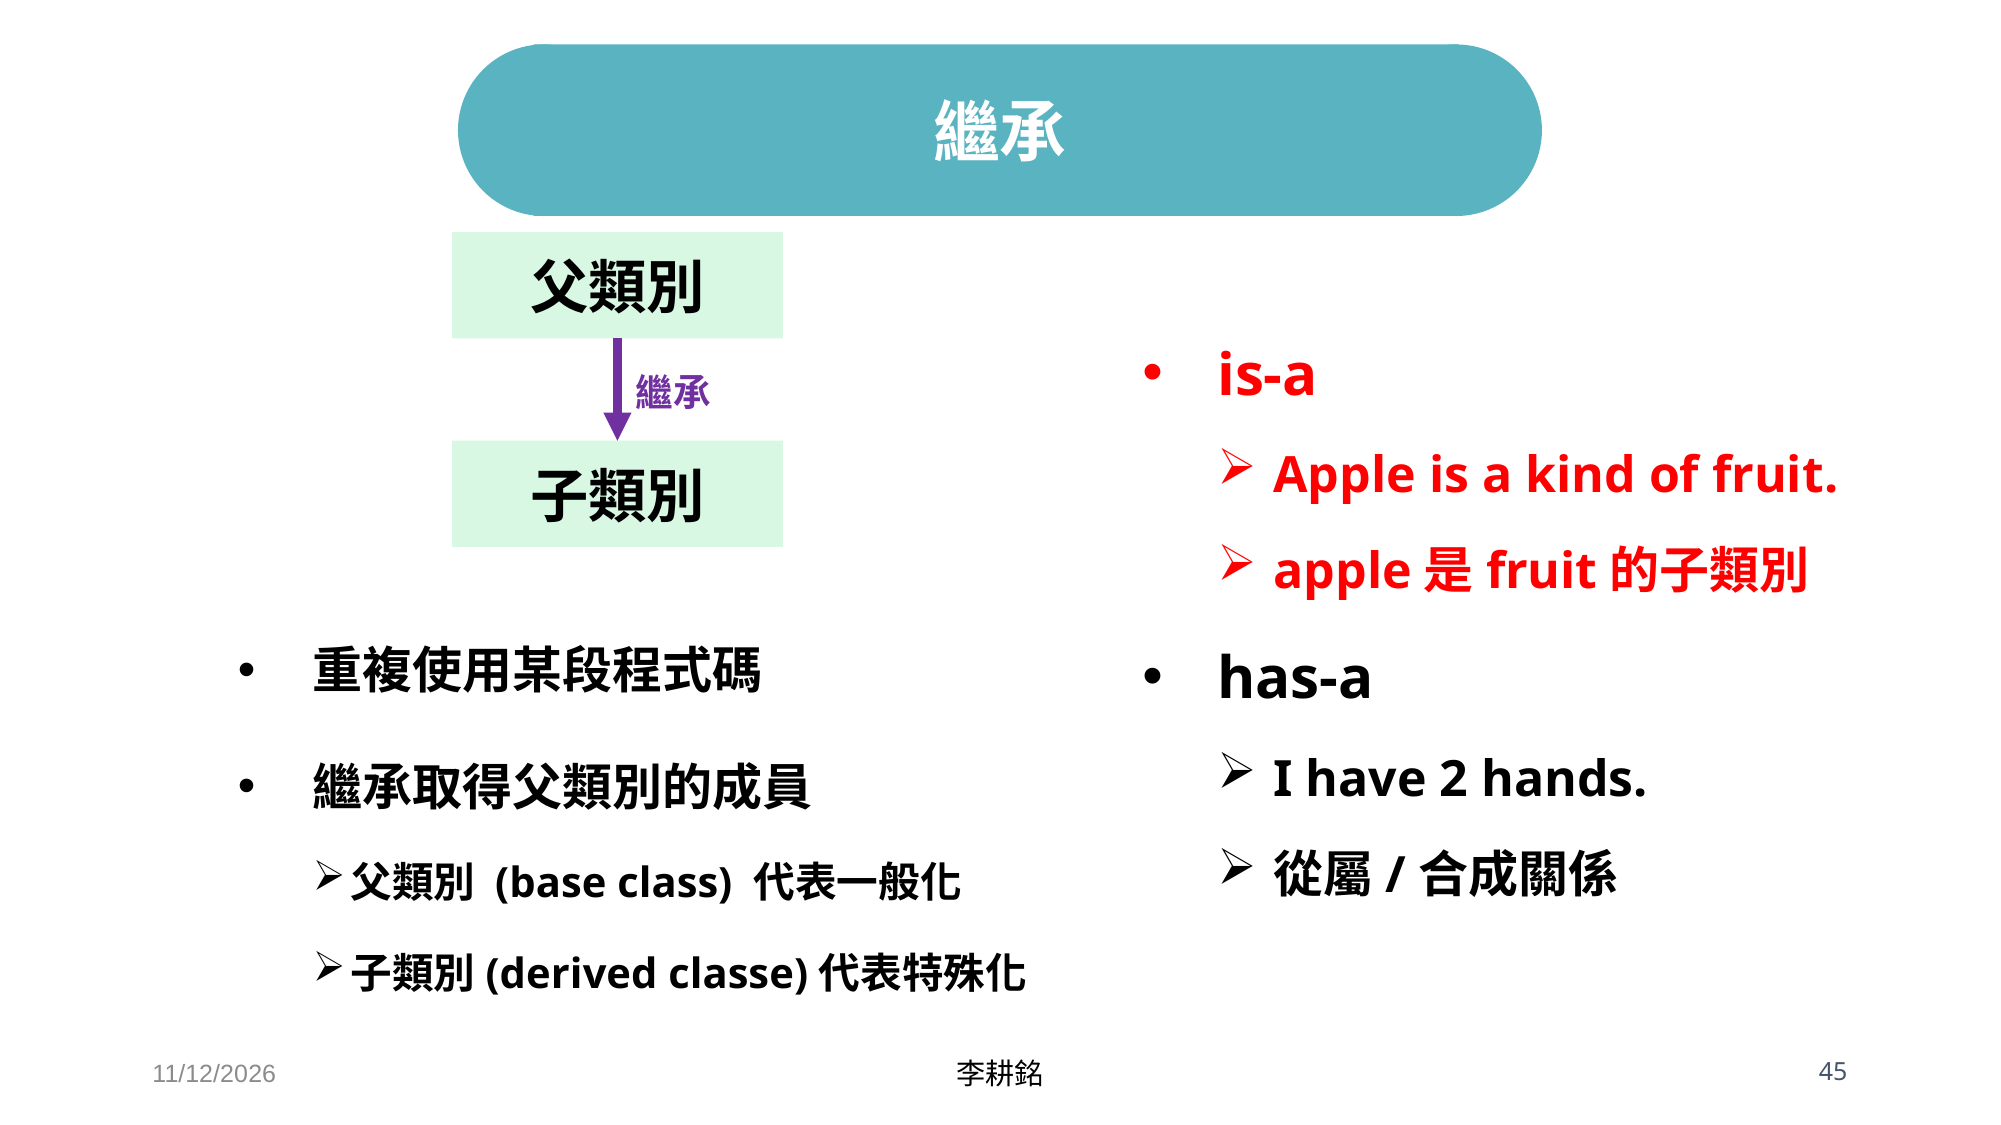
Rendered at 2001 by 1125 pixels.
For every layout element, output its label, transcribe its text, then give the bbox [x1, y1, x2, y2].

list 重複使用某段程式碼 繼承取得父類別的成員 父類別 (base class) 代表一般化 子類別(derived classe)代表特殊化 [222, 595, 1072, 1125]
text_box 繼承 [621, 361, 726, 421]
slide_number 45 [1412, 1042, 1863, 1103]
text_box 子類別 [451, 440, 784, 548]
title 繼承 [137, 44, 1863, 217]
footer 李耕銘 [662, 1042, 1338, 1103]
text_box is-a Apple is a kind of fruit. apple是fruit的子類別 has-a I have 2 hands. 從屬/合成關係 [1127, 287, 2000, 910]
text_box 父類別 [451, 231, 784, 339]
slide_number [137, 1042, 588, 1103]
